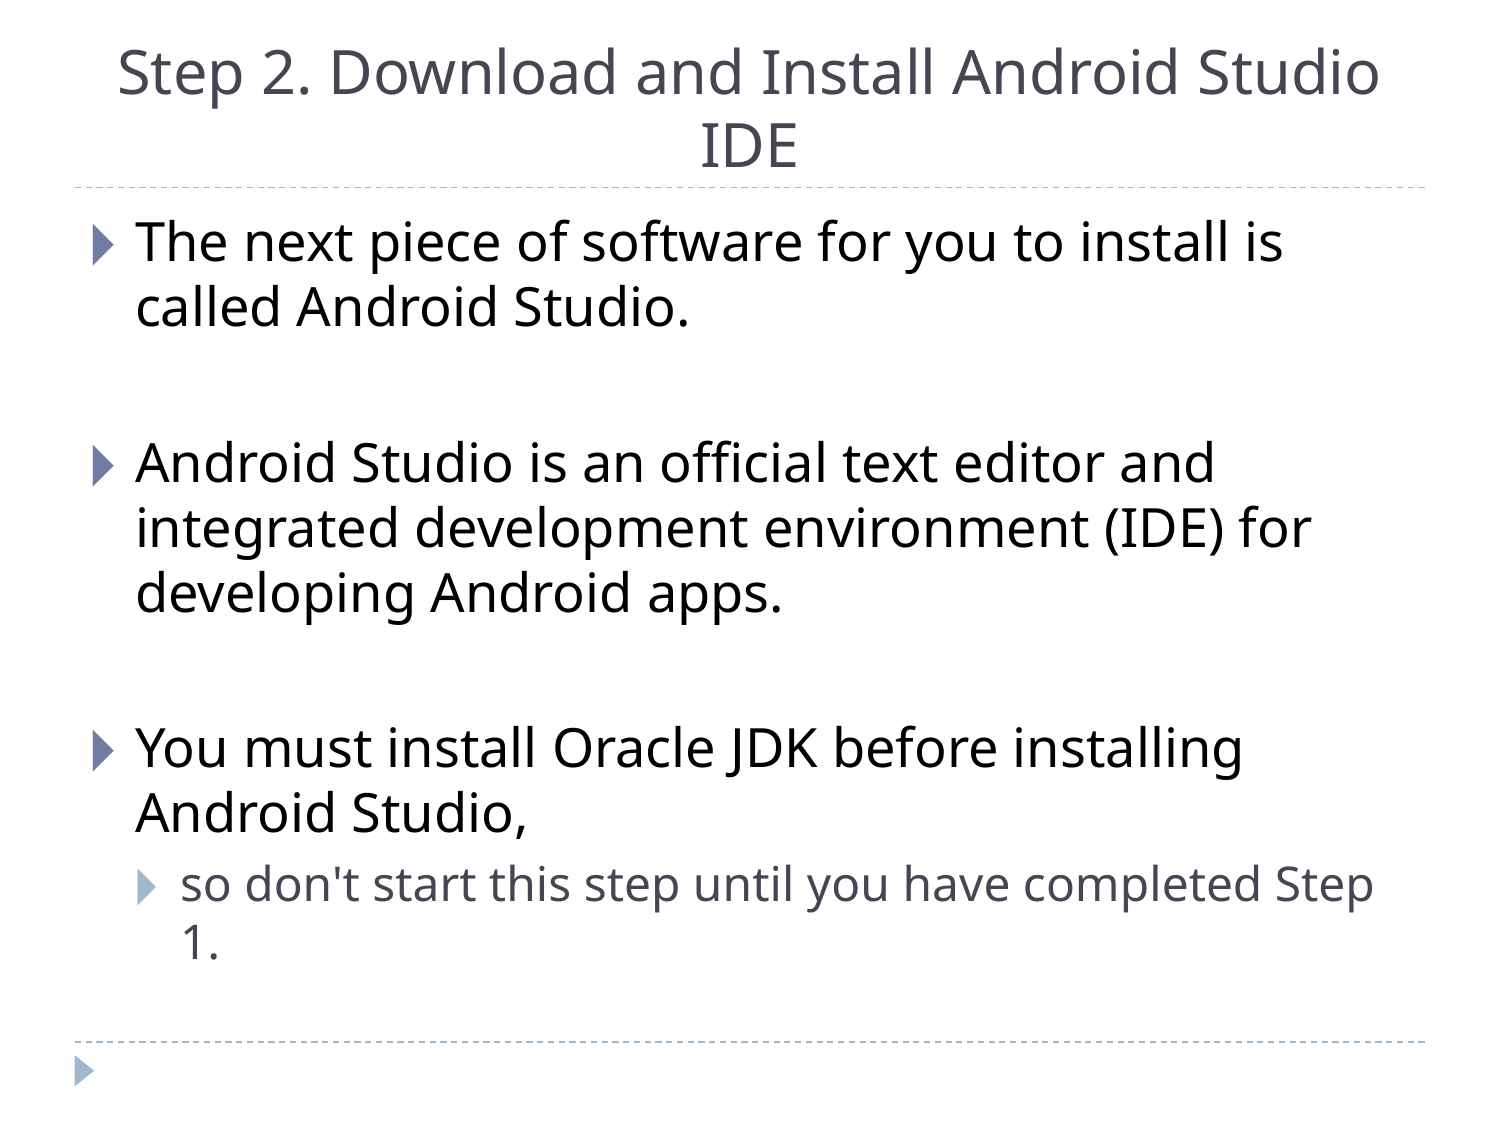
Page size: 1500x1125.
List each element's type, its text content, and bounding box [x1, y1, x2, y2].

list The next piece of software for you to install is called Android Studio. Android Studio is an official text editor and integrated development environment (IDE) for developing Android apps. You must install Oracle JDK before installing Android Studio, so don't start this step until you have completed Step 1. [75, 200, 1425, 1010]
title Step 2. Download and Install Android Studio IDE [75, 24, 1425, 188]
